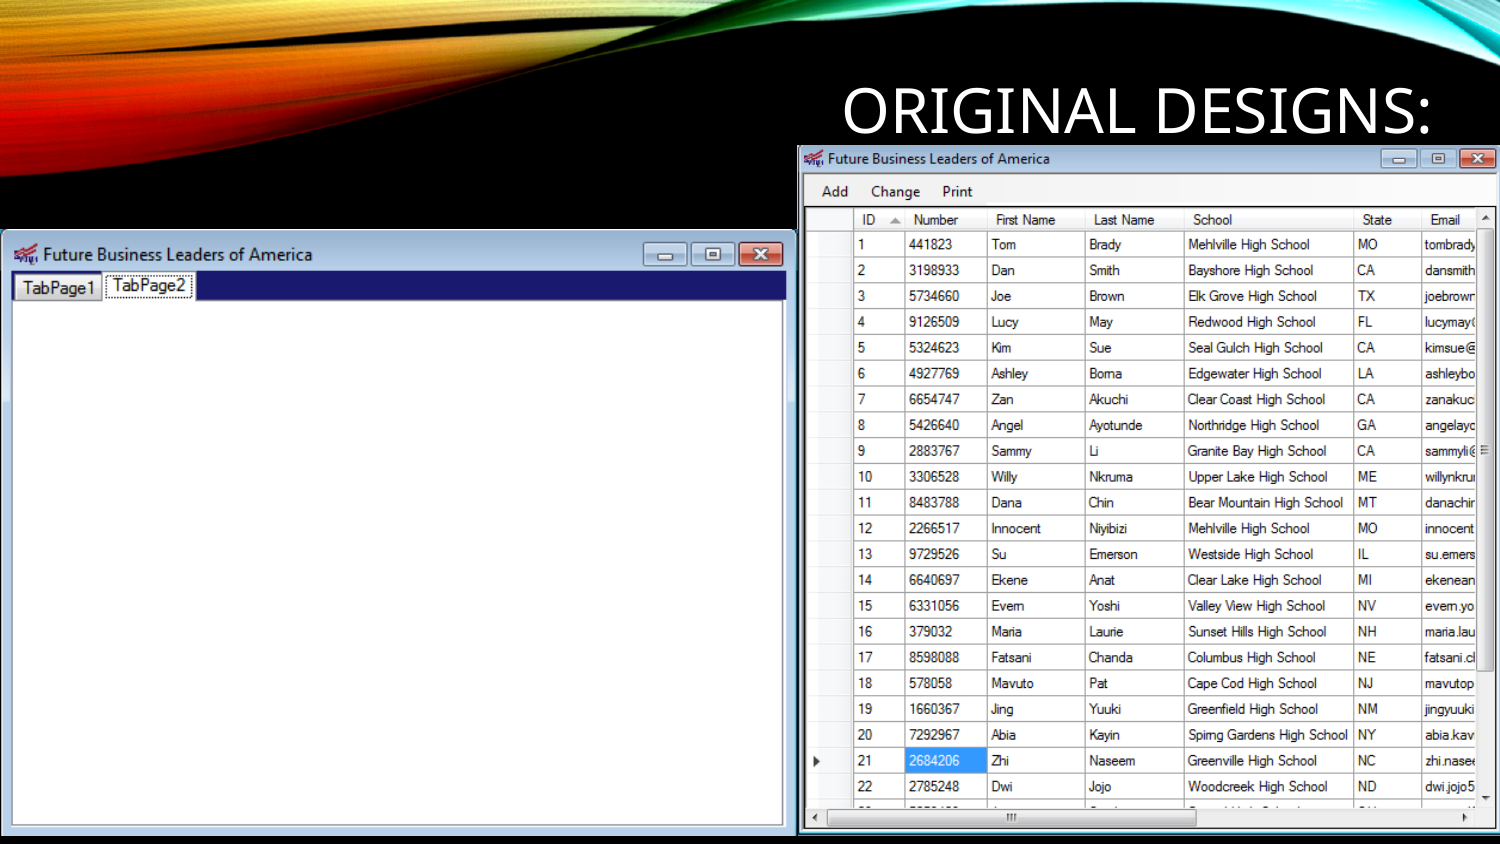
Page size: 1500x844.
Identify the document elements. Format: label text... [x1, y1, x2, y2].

picture [0, 0, 1500, 837]
title Original Designs: [51, 64, 1449, 167]
